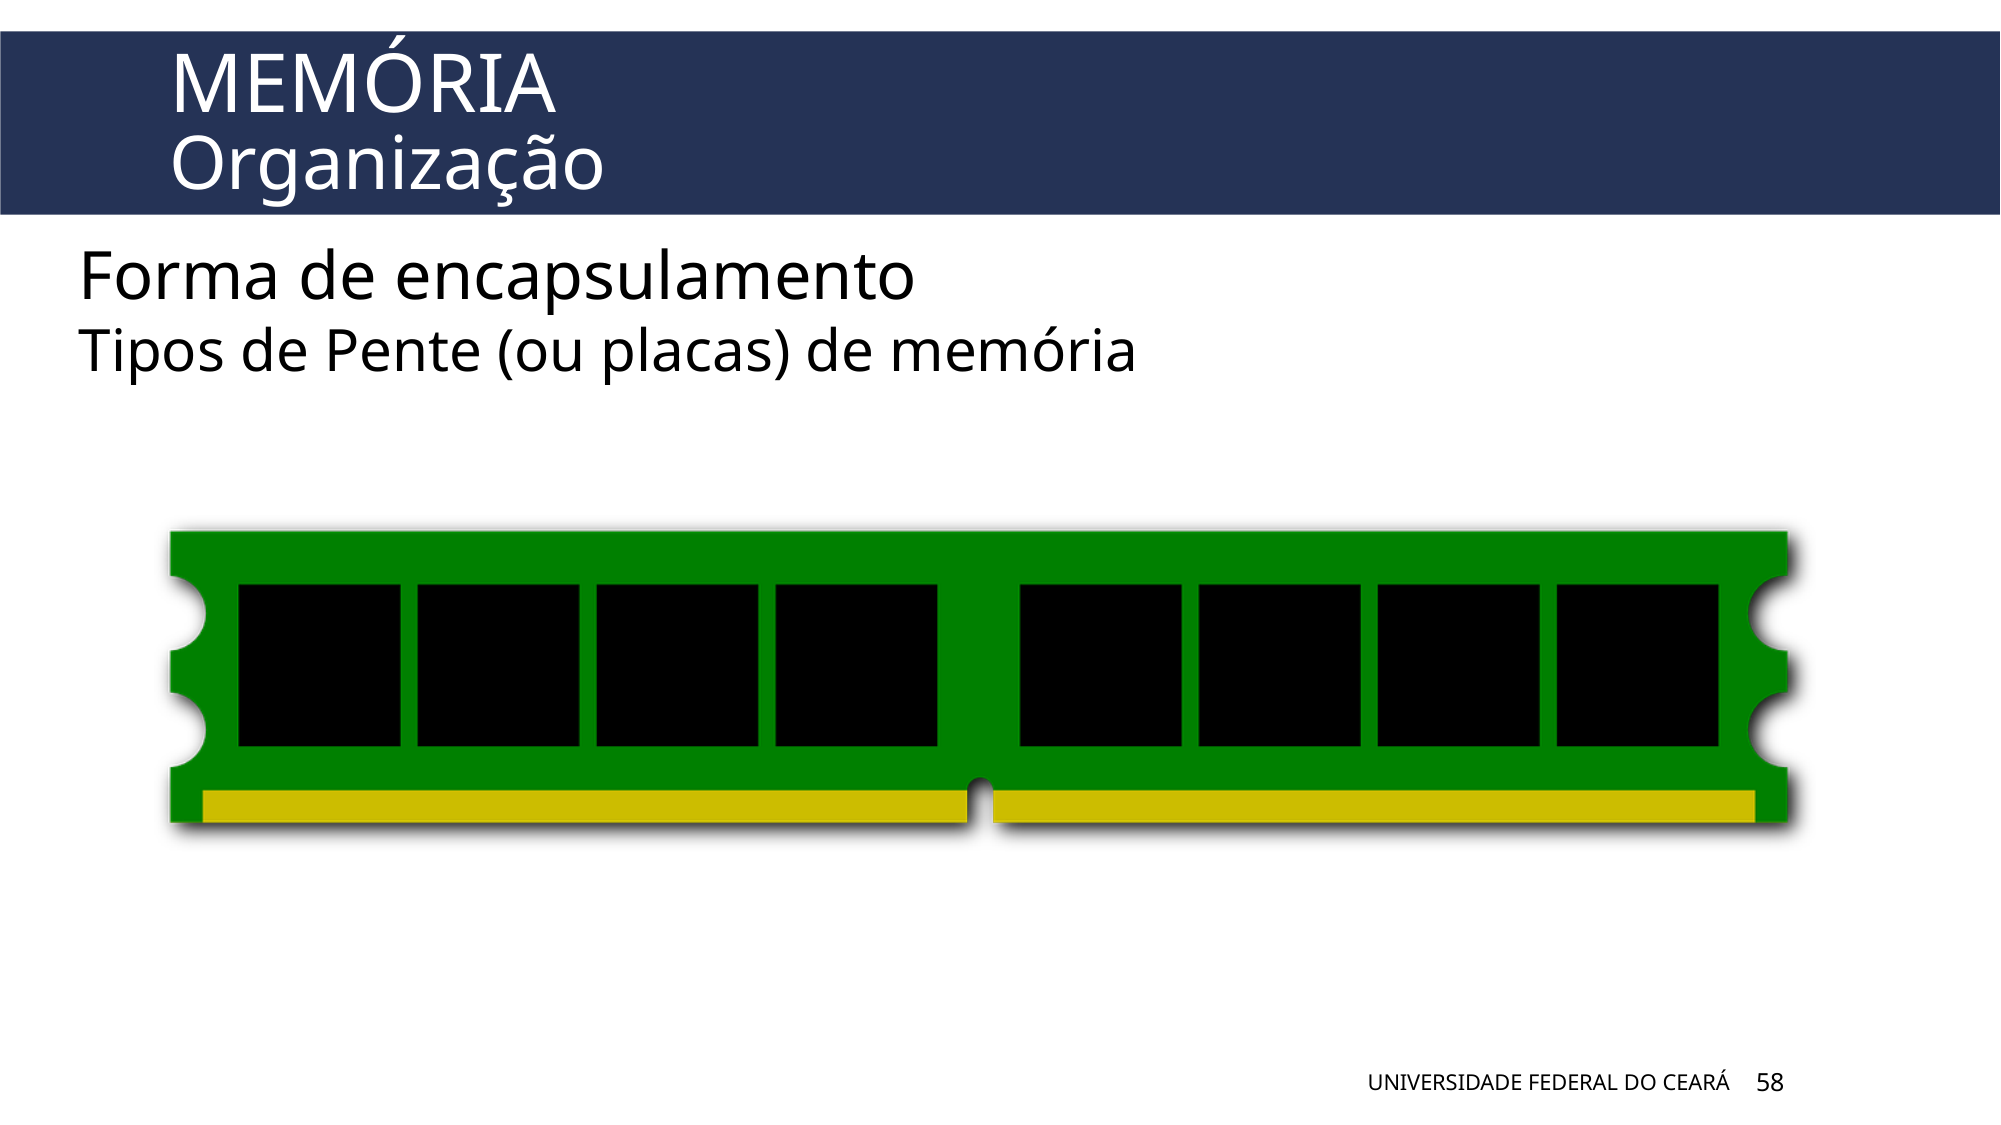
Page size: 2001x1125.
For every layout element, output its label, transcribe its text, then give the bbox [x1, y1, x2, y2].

picture [153, 497, 1817, 867]
title Memória Organização [154, 37, 1855, 212]
footer UNIVERSIDADE FEDERAL DO CEARÁ [918, 1053, 1746, 1114]
slide_number 58 [1748, 1053, 1904, 1114]
text_box Forma de encapsulamento Tipos de Pente (ou placas) de memória [63, 225, 1608, 391]
